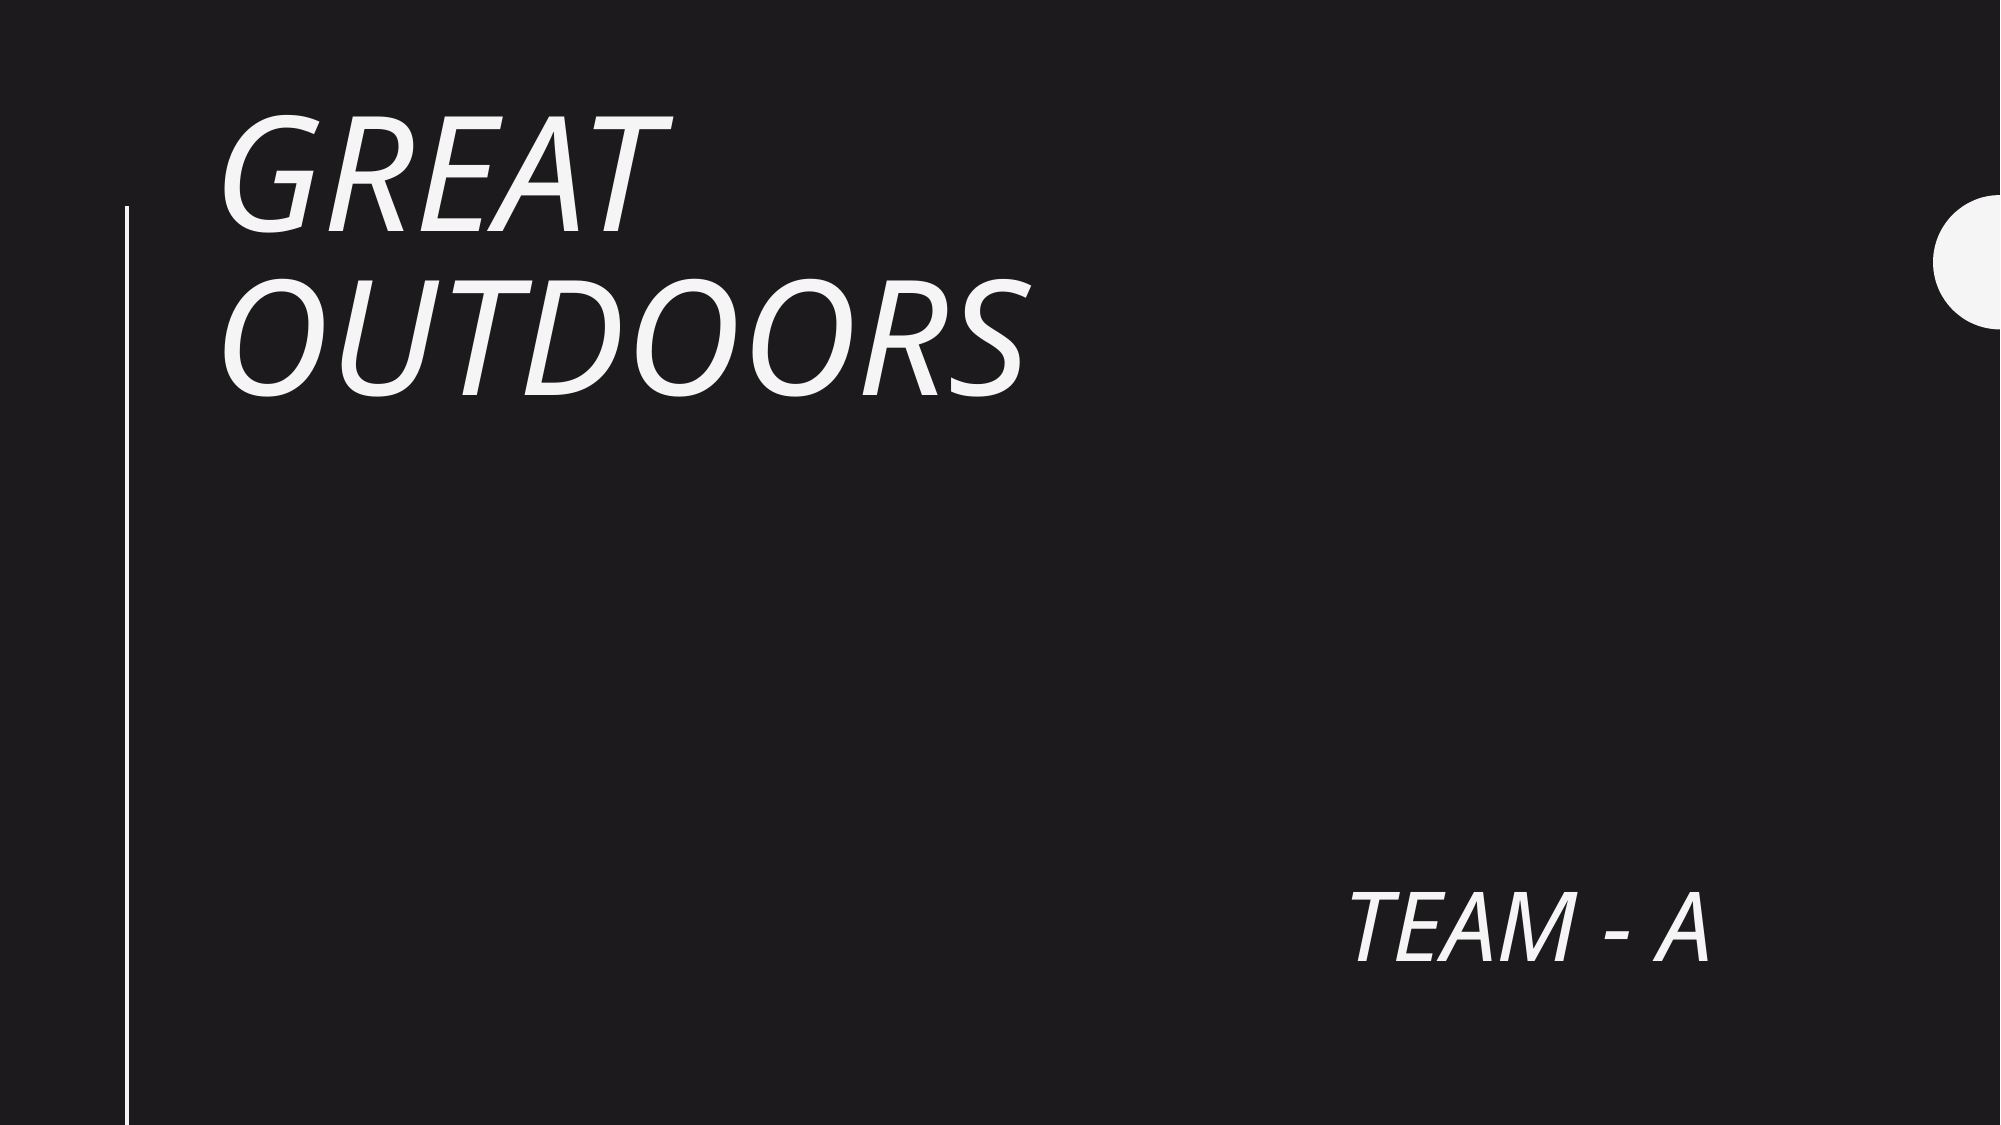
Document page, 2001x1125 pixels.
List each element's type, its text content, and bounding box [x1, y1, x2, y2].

title GREAT OUTDOORS [198, 93, 1353, 794]
subtitle TEAM - A [1260, 814, 2000, 990]
